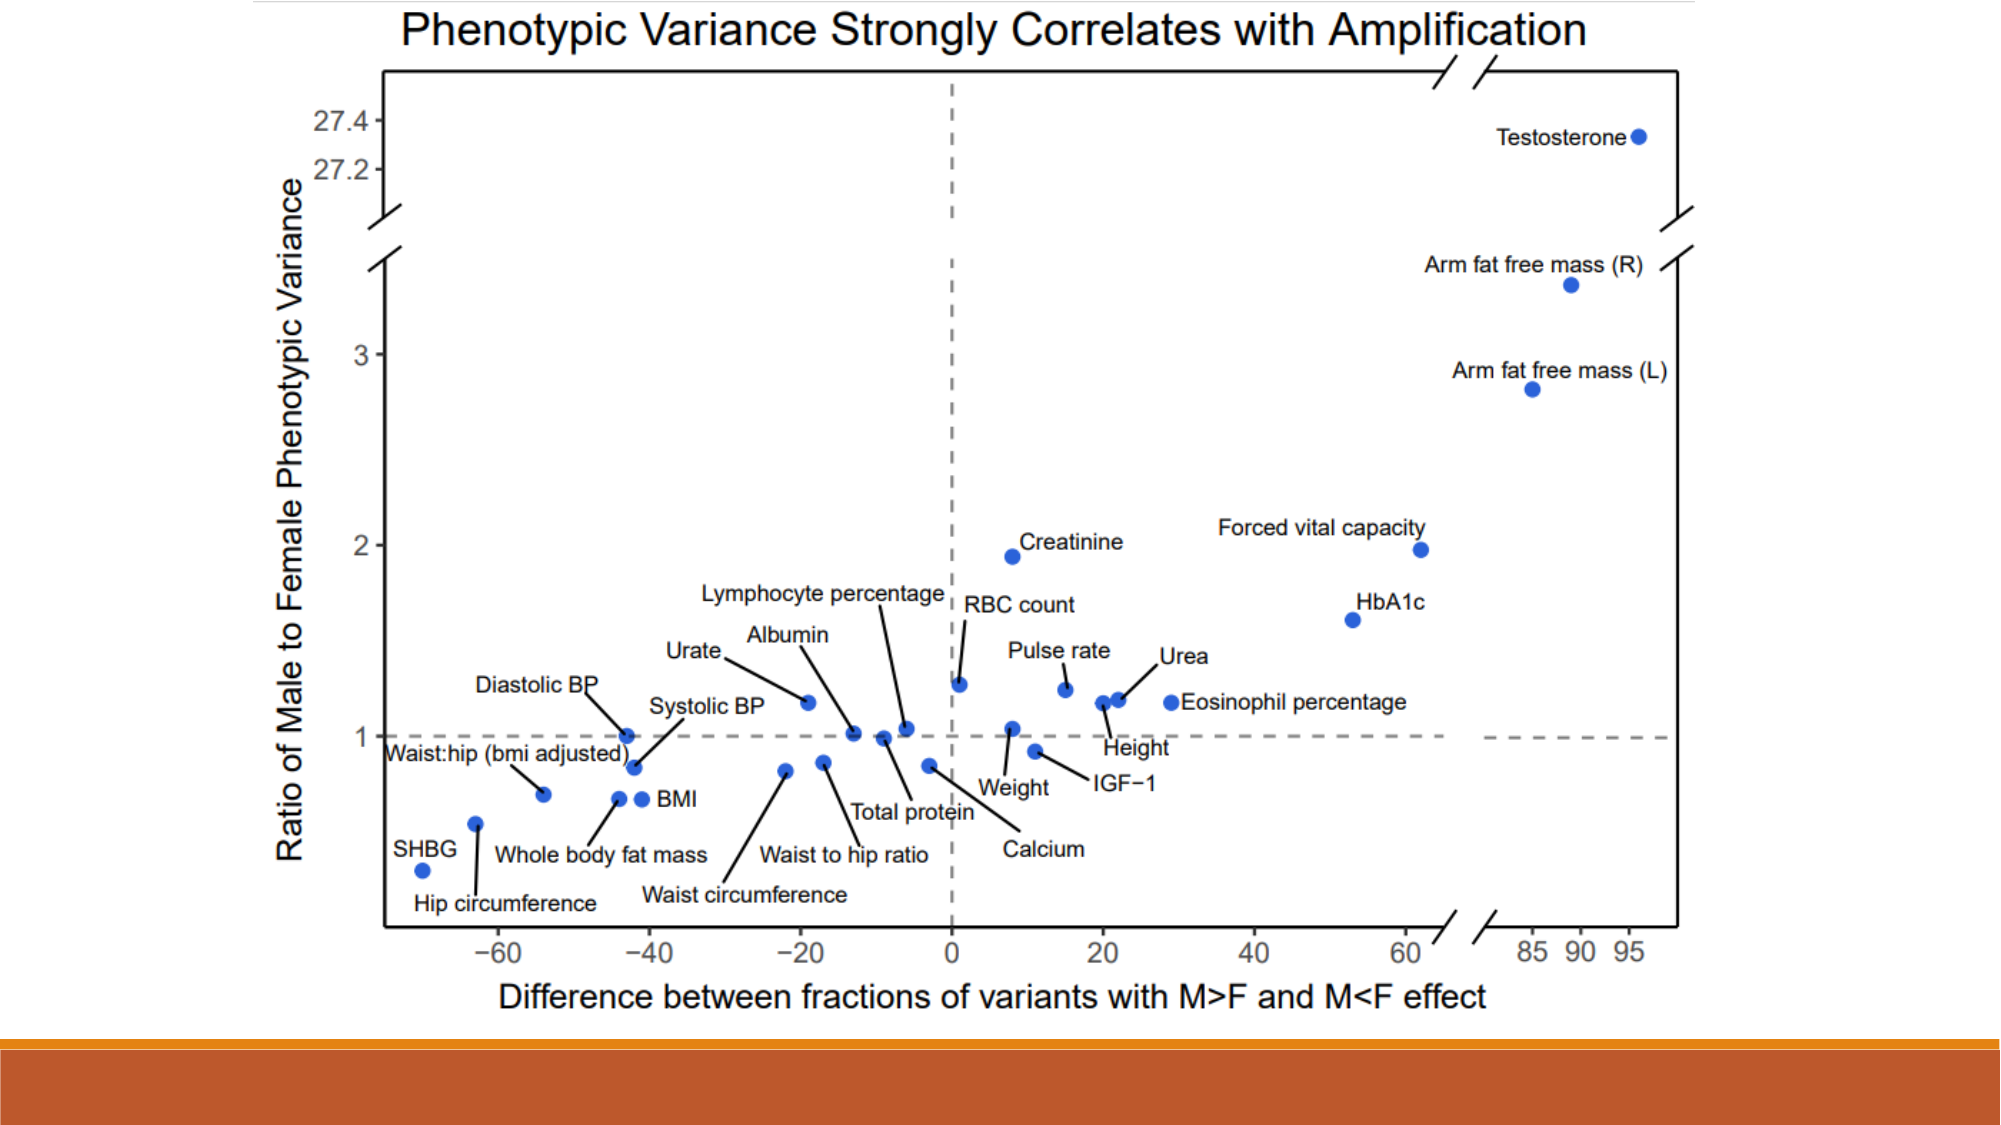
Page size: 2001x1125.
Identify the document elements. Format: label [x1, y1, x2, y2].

picture [253, 1, 1696, 1031]
